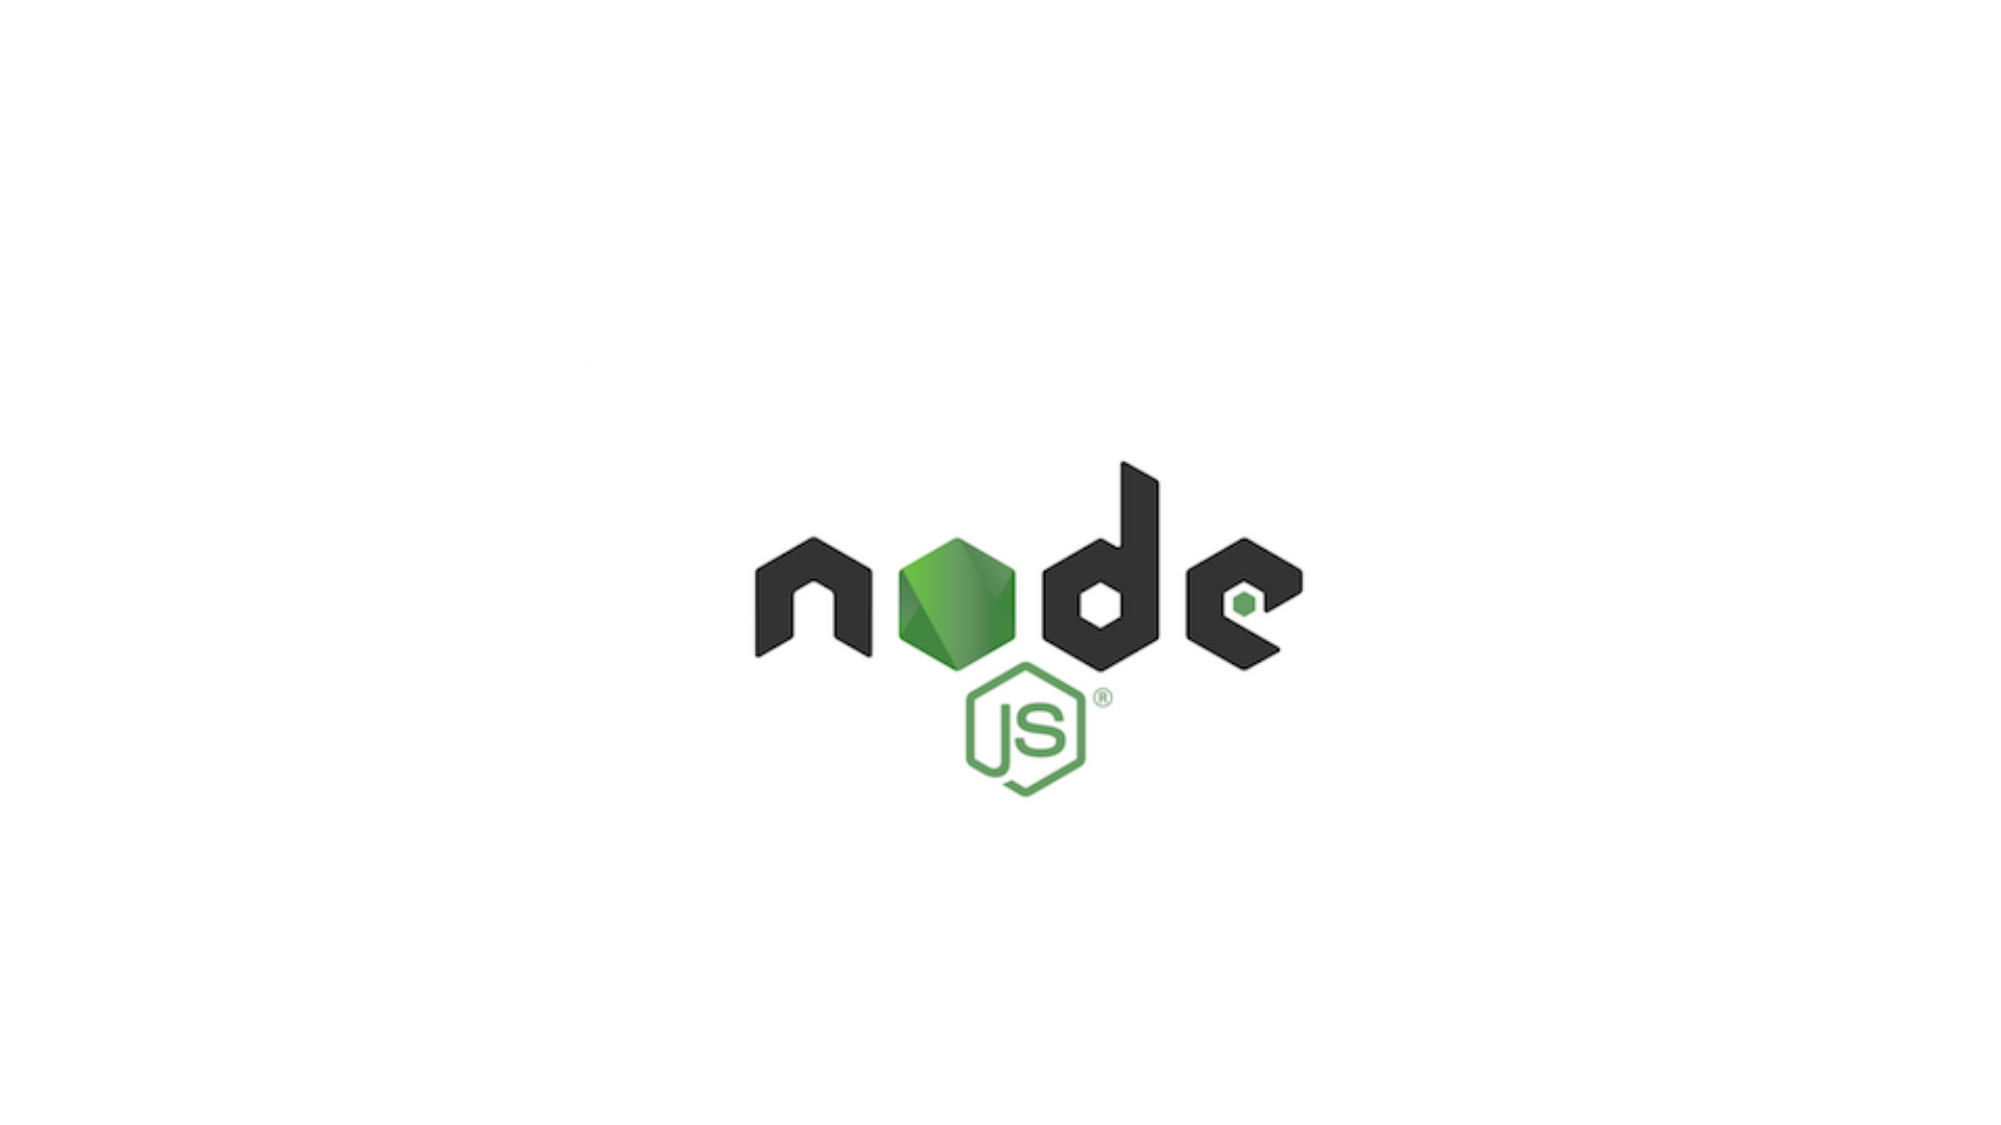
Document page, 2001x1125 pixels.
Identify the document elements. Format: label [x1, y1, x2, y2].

list [403, 295, 1656, 964]
